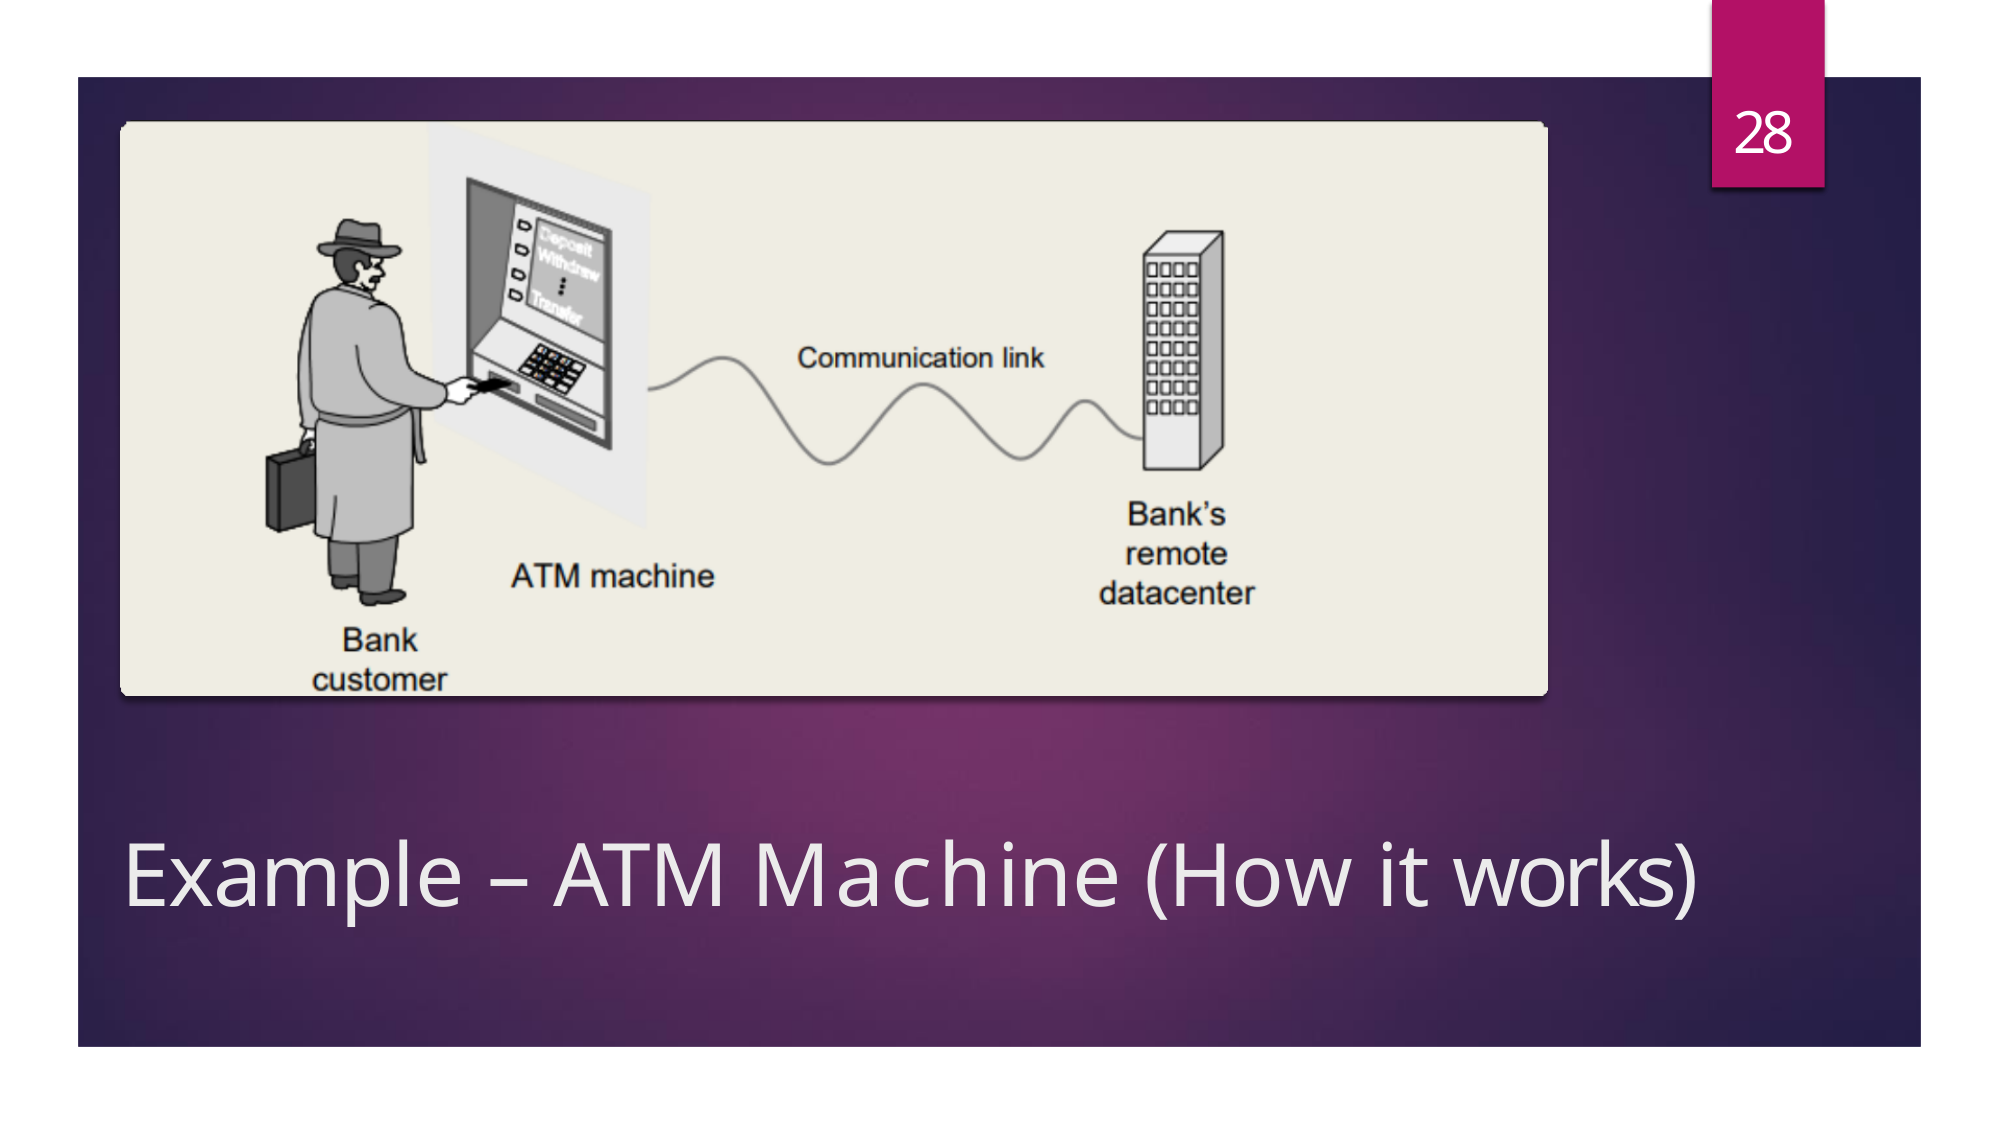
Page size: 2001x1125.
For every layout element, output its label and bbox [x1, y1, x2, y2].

text_box [0, 0, 2000, 1125]
text_box [111, 0, 1831, 712]
